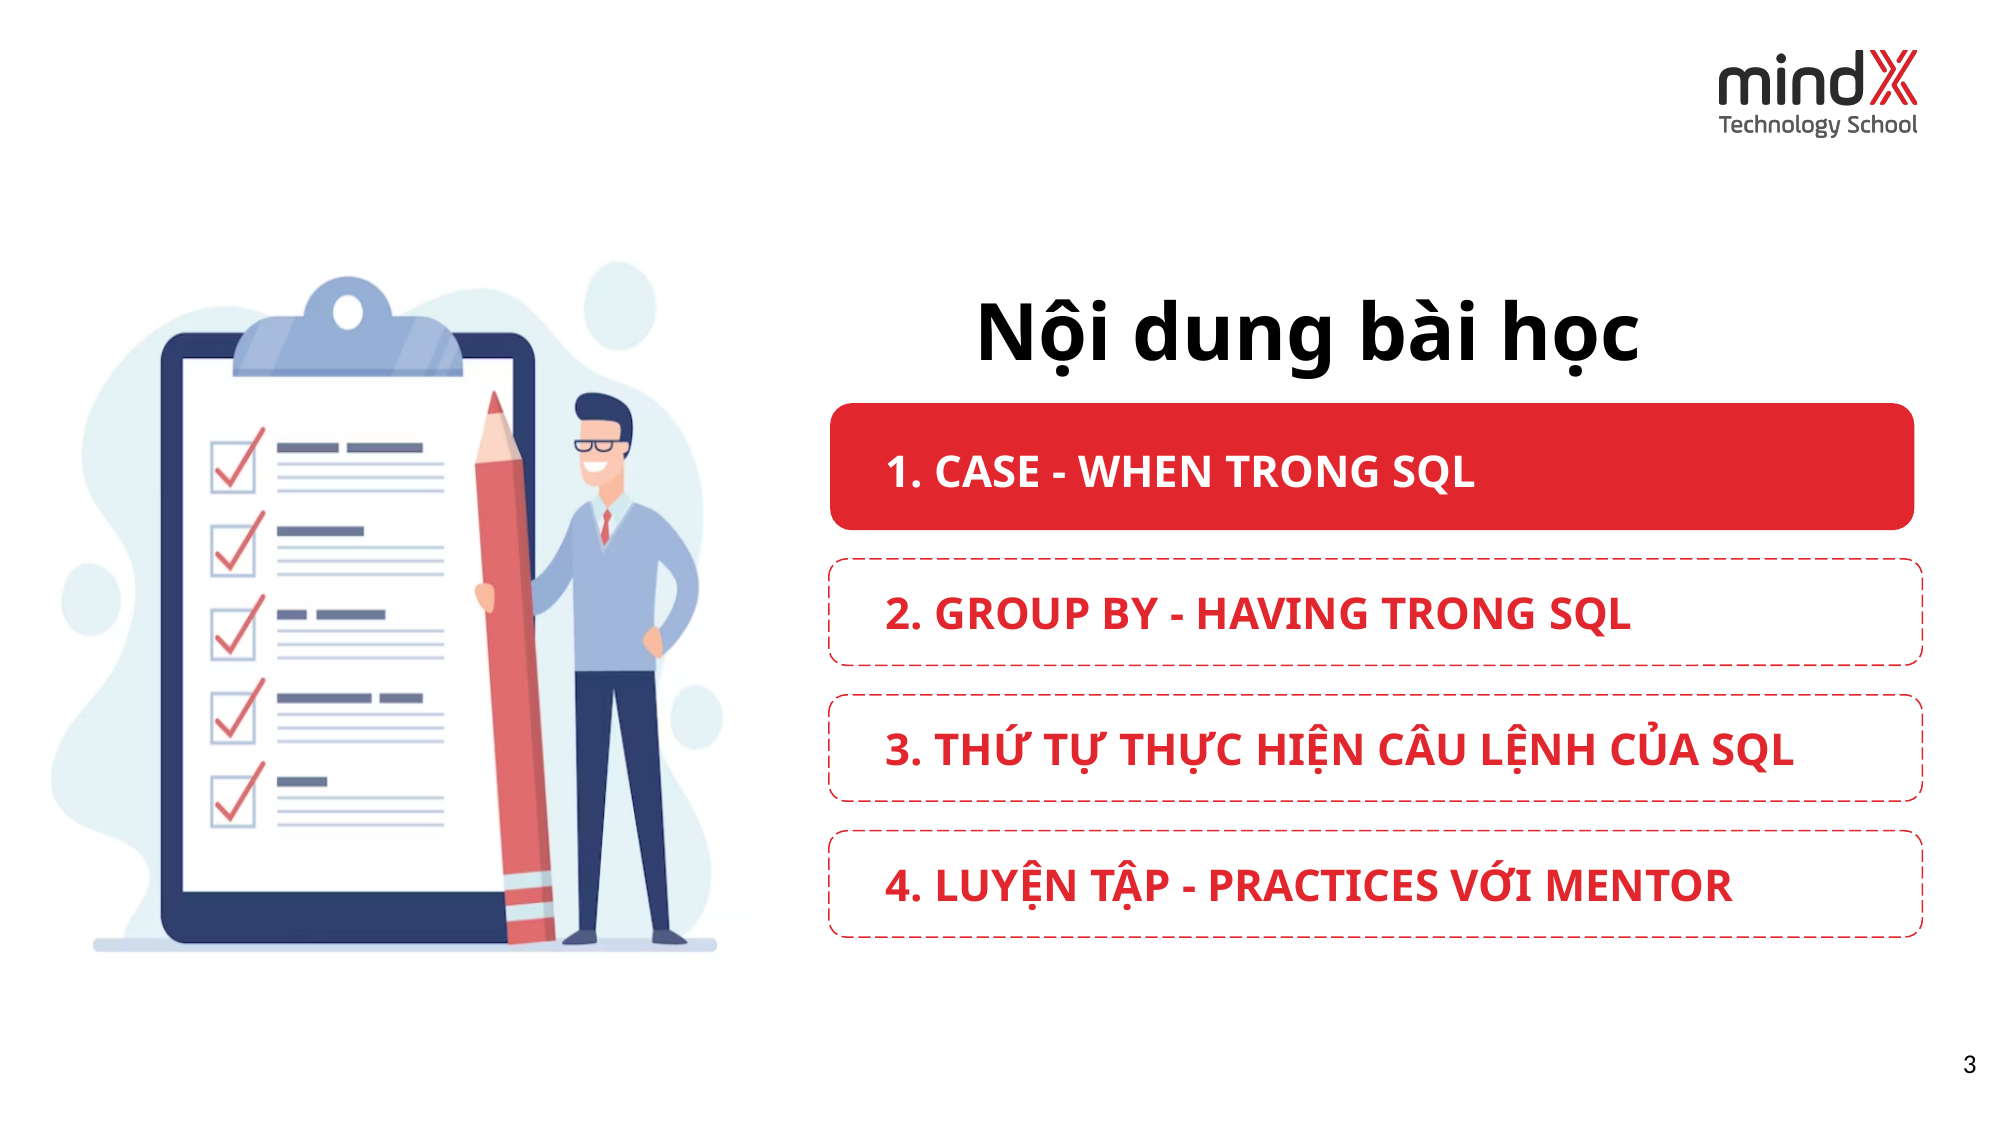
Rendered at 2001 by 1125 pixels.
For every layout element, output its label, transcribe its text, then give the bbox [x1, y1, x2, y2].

text_box 4. LUYỆN TẬP - PRACTICES VỚI MENTOR [870, 849, 1991, 918]
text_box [830, 403, 1932, 530]
slide_number ‹#› [1871, 1038, 1992, 1125]
text_box Nội dung bài học [959, 273, 2000, 384]
picture [20, 223, 817, 988]
text_box [828, 830, 1923, 938]
text_box [828, 694, 1923, 802]
text_box [828, 558, 1923, 666]
text_box 2. GROUP BY - HAVING TRONG SQL [870, 578, 1885, 646]
picture [1719, 50, 1918, 138]
text_box 3. THỨ TỰ THỰC HIỆN CÂU LỆNH CỦA SQL [870, 713, 1991, 782]
